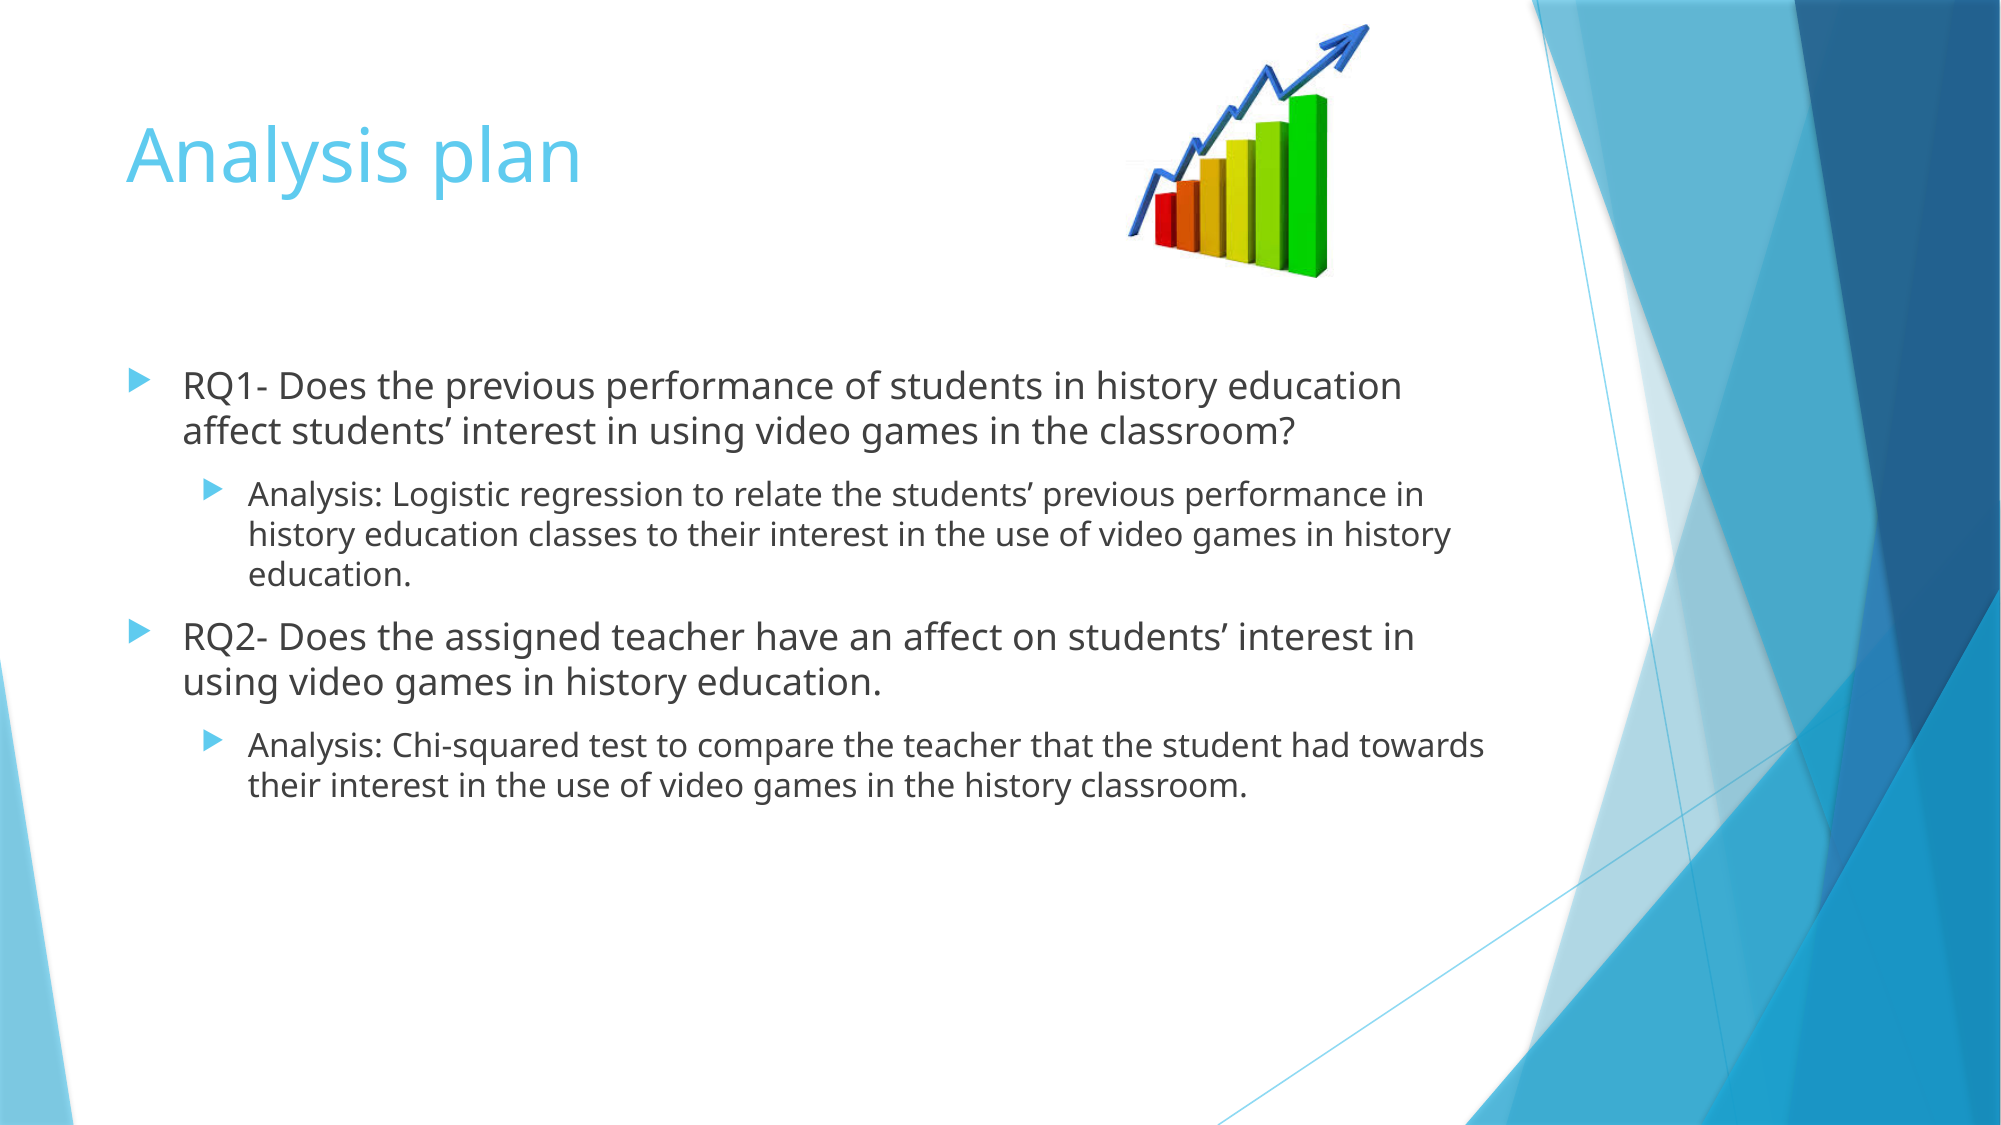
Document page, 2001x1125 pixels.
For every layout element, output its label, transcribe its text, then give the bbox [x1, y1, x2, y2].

list RQ1- Does the previous performance of students in history education affect students’ interest in using video games in the classroom? Analysis: Logistic regression to relate the students’ previous performance in history education classes to their interest in the use of video games in history education. RQ2- Does the assigned teacher have an affect on students’ interest in using video games in history education. Analysis: Chi-squared test to compare the teacher that the student had towards their interest in the use of video games in the history classroom. [111, 354, 1522, 992]
picture [1116, 24, 1370, 278]
title Analysis plan [111, 99, 1522, 317]
